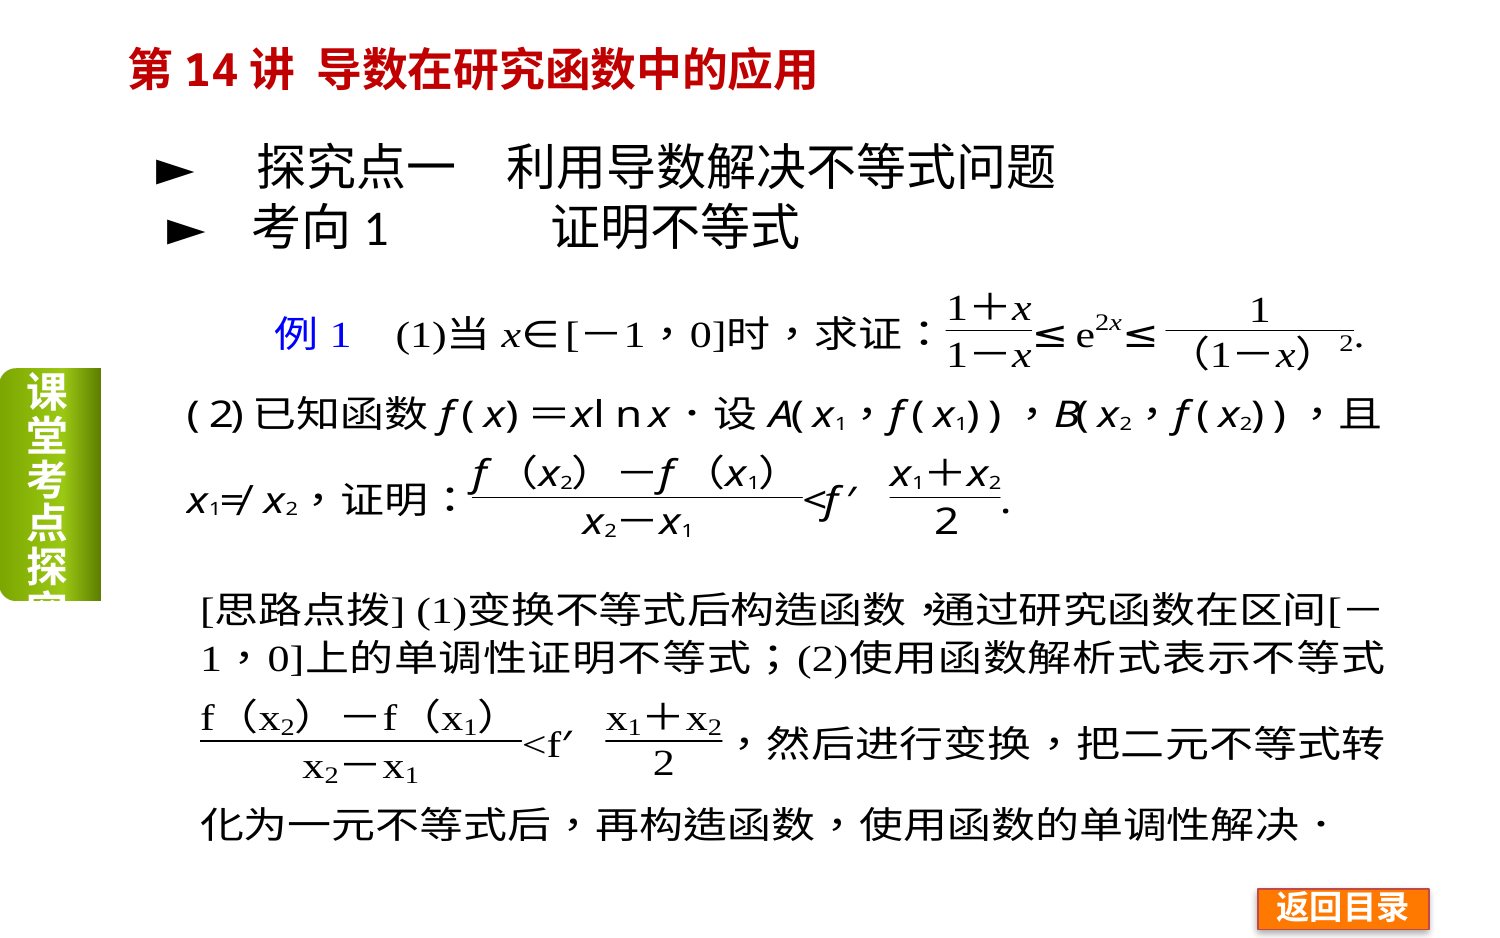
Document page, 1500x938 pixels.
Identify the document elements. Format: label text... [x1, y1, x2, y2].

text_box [199, 586, 1387, 919]
text_box 返回目录 [1257, 888, 1430, 930]
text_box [186, 282, 1383, 841]
text_box 第14讲 导数在研究函数中的应用 [112, 35, 1211, 101]
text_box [0, 364, 101, 602]
list ► 探究点一 利用导数解决不等式问题 ► 考向1 证明不等式 [129, 128, 1430, 867]
